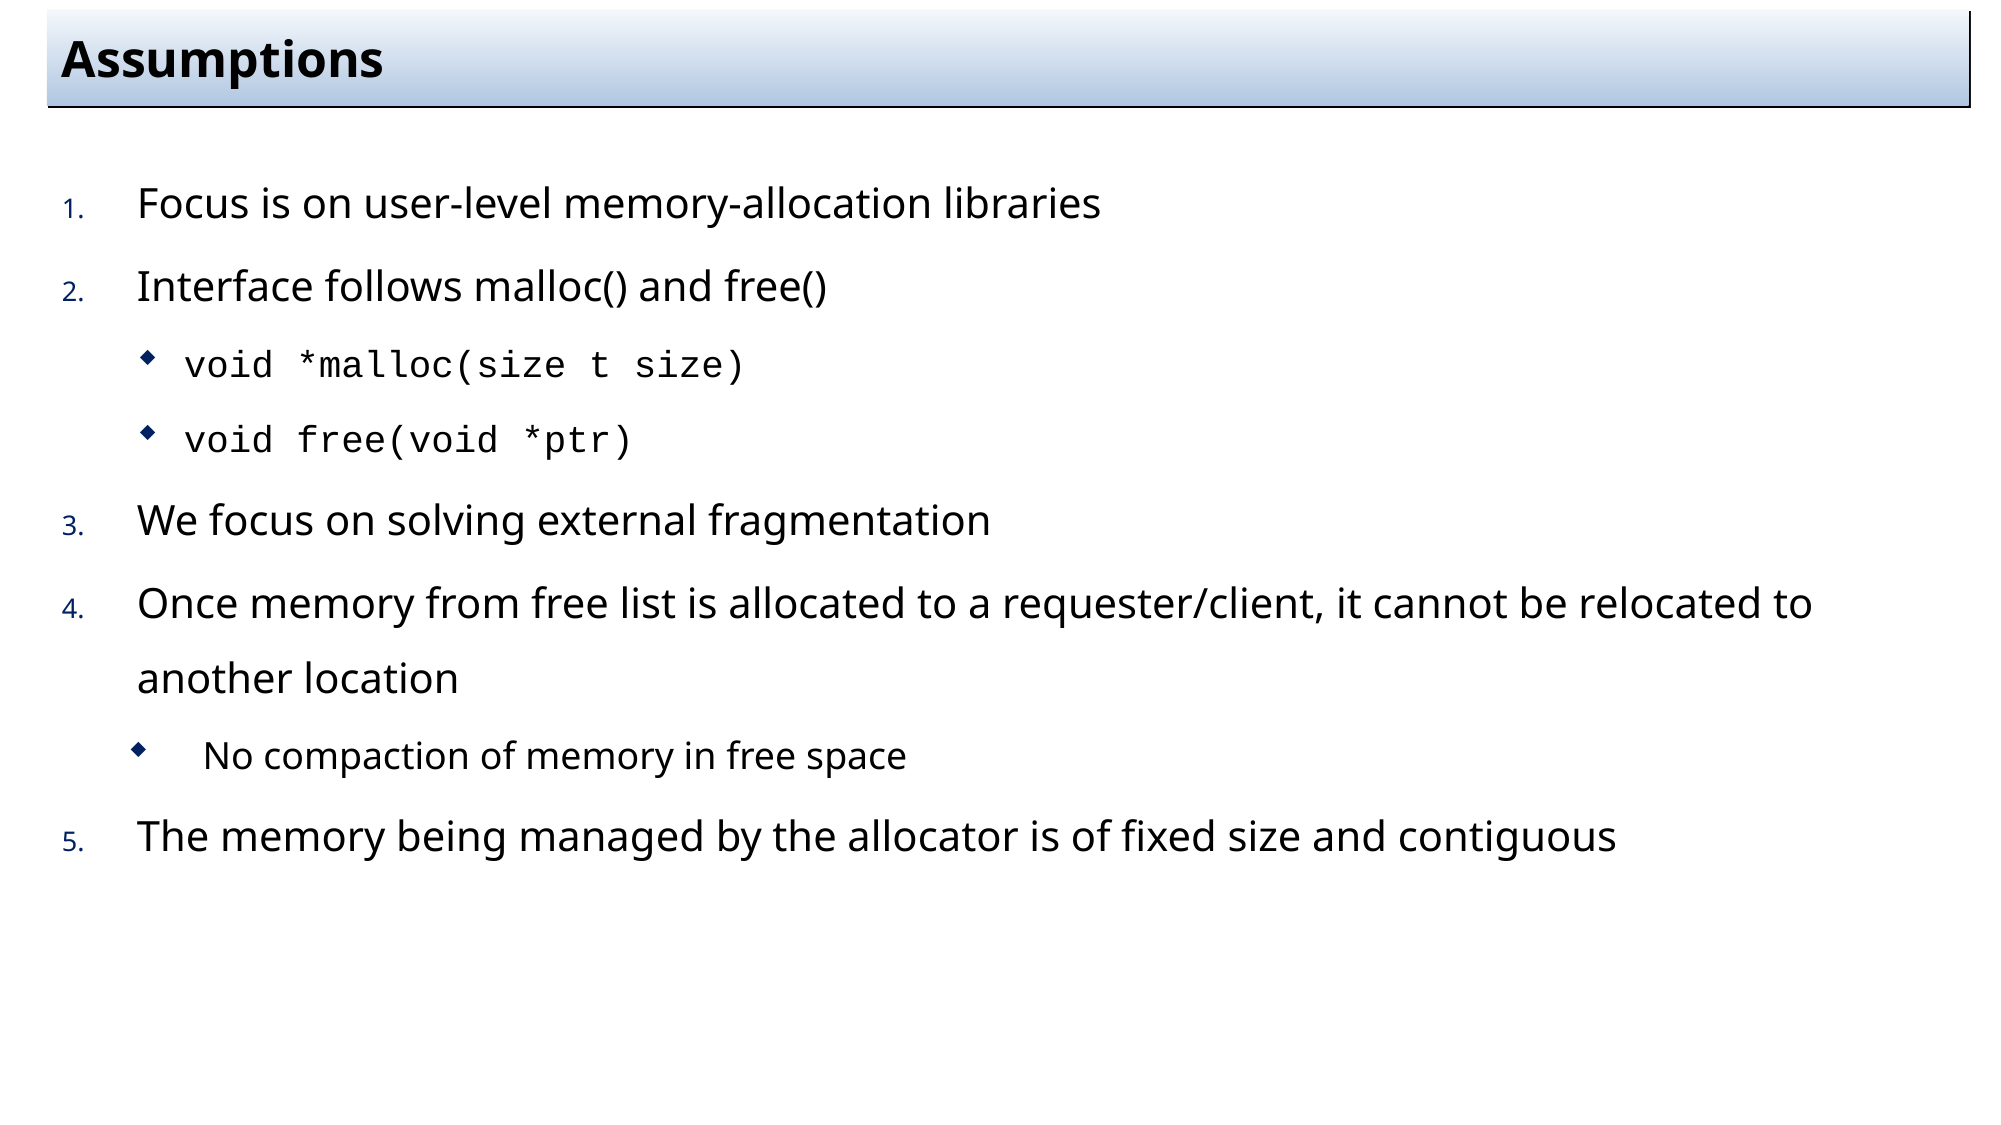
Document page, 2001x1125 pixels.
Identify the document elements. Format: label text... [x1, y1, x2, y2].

title Assumptions [46, 8, 1969, 106]
list Focus is on user-level memory-allocation libraries Interface follows malloc() and free() void *malloc(size t size) void free(void *ptr) We focus on solving external fragmentation Once memory from free list is allocated to a requester/client, it cannot be relocated to another location No compaction of memory in free space The memory being managed by the allocator is of fixed size and contiguous [46, 144, 1969, 1048]
